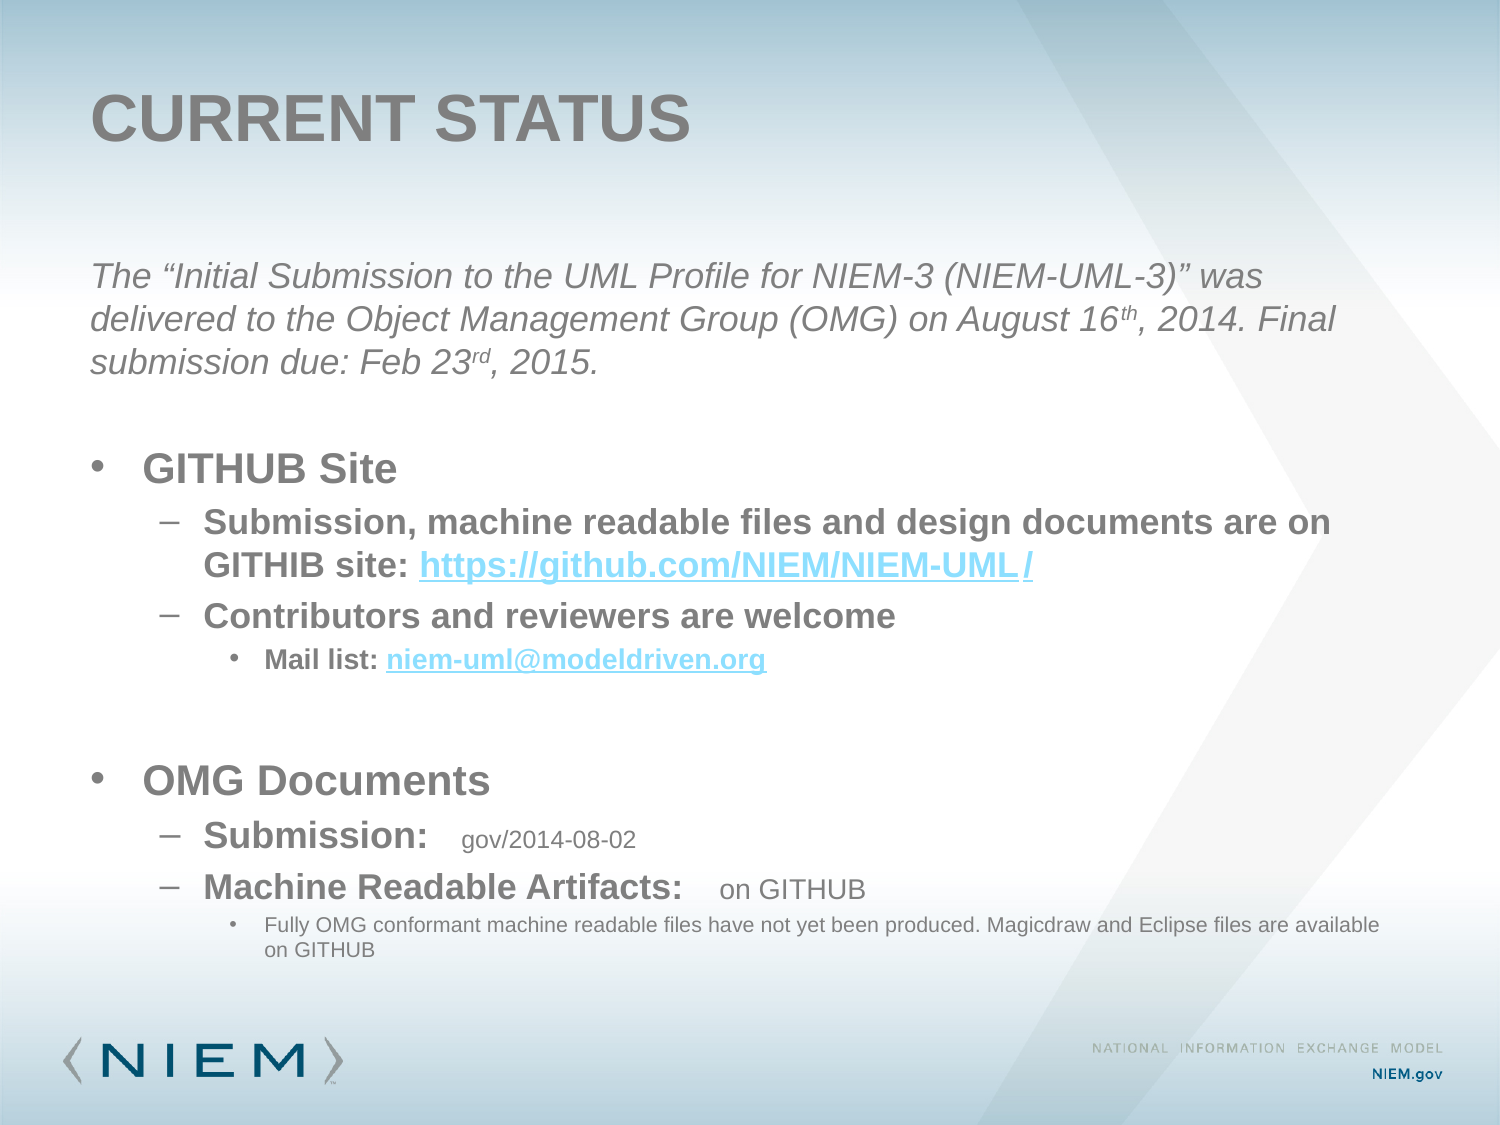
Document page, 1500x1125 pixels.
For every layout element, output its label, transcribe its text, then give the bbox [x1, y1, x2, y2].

title Current Status [75, 82, 1425, 216]
list The “Initial Submission to the UML Profile for NIEM-3 (NIEM-UML-3)” was delivered to the Object Management Group (OMG) on August 16th, 2014. Final submission due: Feb 23rd, 2015. GITHUB Site Submission, machine readable files and design documents are on GITHIB site: https://github.com/NIEM/NIEM-UML/ Contributors and reviewers are welcome Mail list: niem-uml@modeldriven.org OMG Documents Submission: gov/2014-08-02 Machine Readable Artifacts: on GITHUB Fully OMG conformant machine readable files have not yet been produced. Magicdraw and Eclipse files are available on GITHUB [75, 244, 1425, 974]
picture [0, 0, 1500, 1125]
